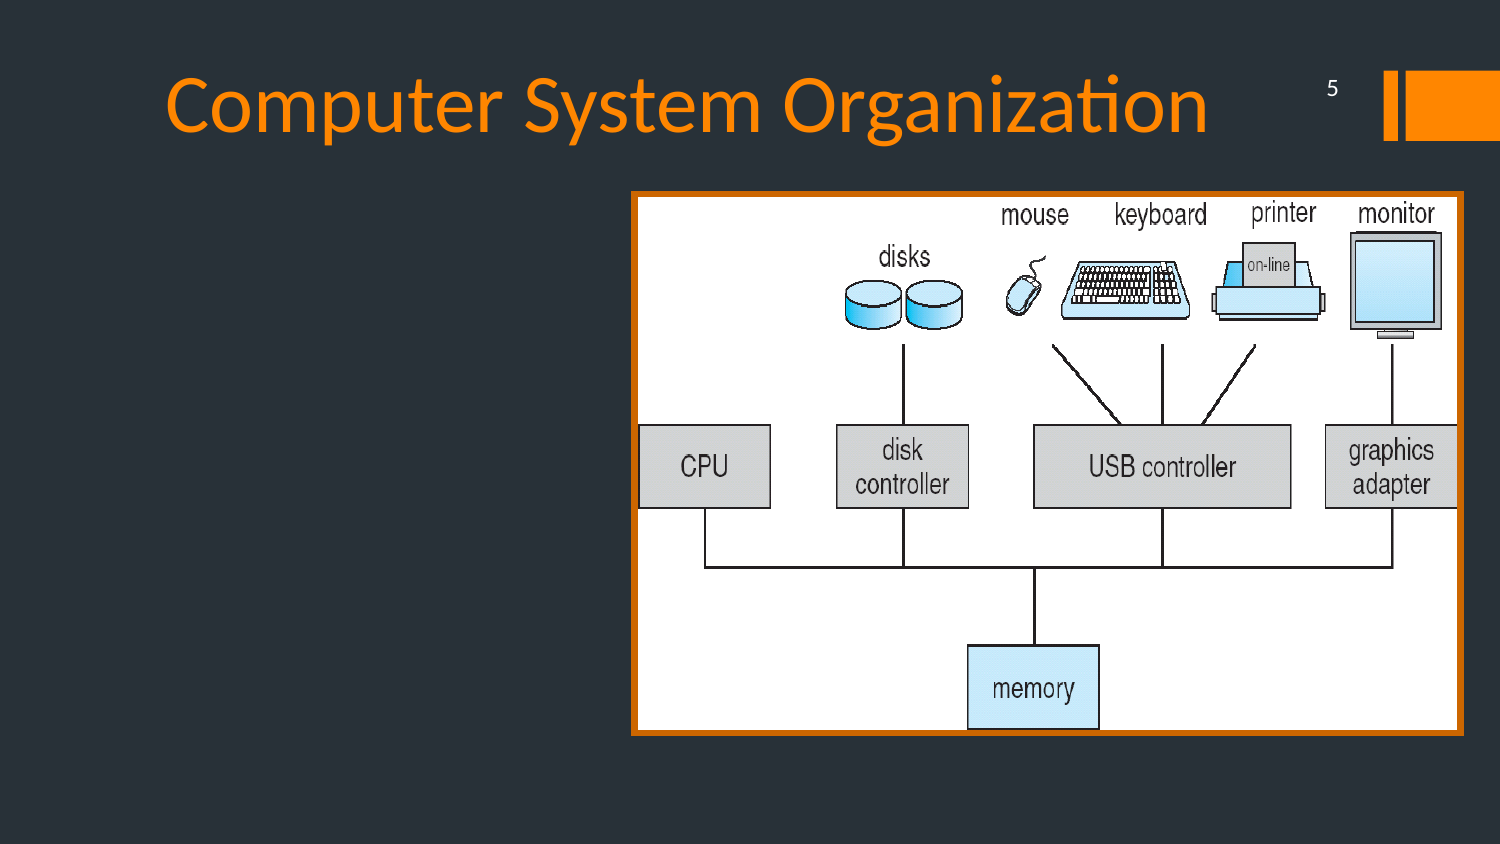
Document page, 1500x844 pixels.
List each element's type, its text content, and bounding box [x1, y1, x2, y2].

picture [636, 196, 1458, 731]
title Computer System Organization [150, 9, 1350, 157]
slide_number 5 [1199, 67, 1355, 105]
